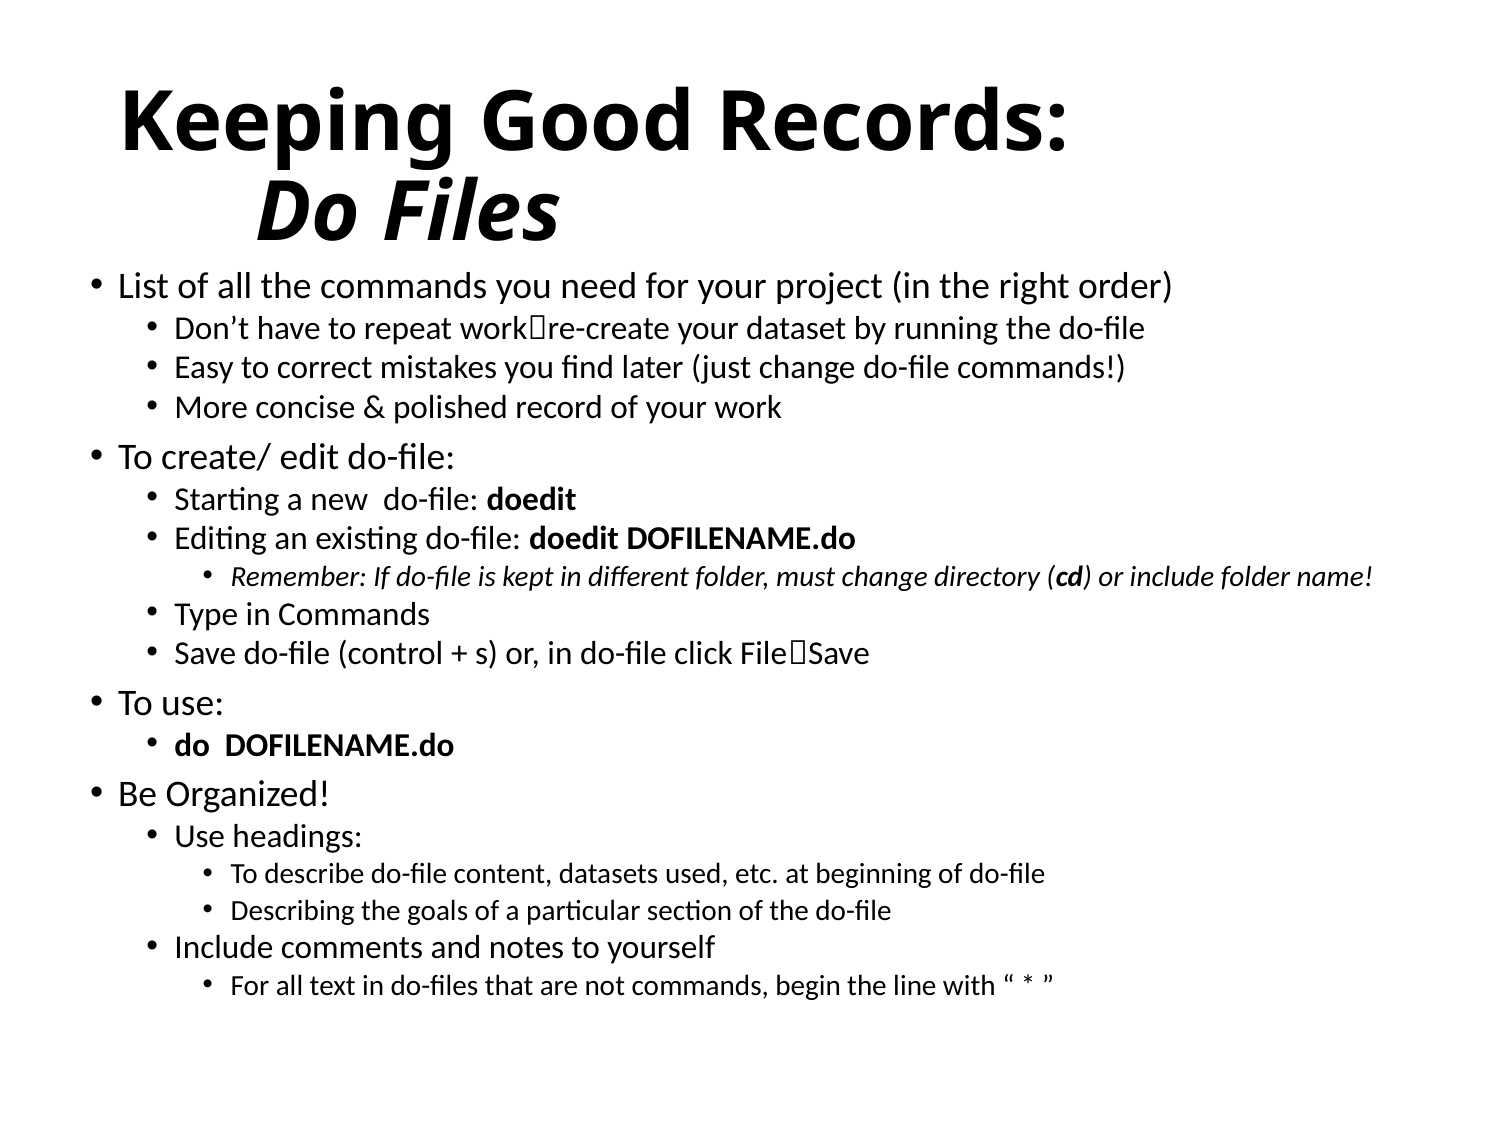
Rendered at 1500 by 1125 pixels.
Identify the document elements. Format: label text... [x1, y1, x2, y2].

list List of all the commands you need for your project (in the right order) Don’t have to repeat workre-create your dataset by running the do-file Easy to correct mistakes you find later (just change do-file commands!) More concise & polished record of your work To create/ edit do-file: Starting a new do-file: doedit Editing an existing do-file: doedit DOFILENAME.do Remember: If do-file is kept in different folder, must change directory (cd) or include folder name! Type in Commands Save do-file (control + s) or, in do-file click FileSave To use: do DOFILENAME.do Be Organized! Use headings: To describe do-file content, datasets used, etc. at beginning of do-file Describing the goals of a particular section of the do-file Include comments and notes to yourself For all text in do-files that are not commands, begin the line with “ * ” [75, 262, 1425, 1038]
title Keeping Good Records: Do Files [103, 59, 1397, 262]
